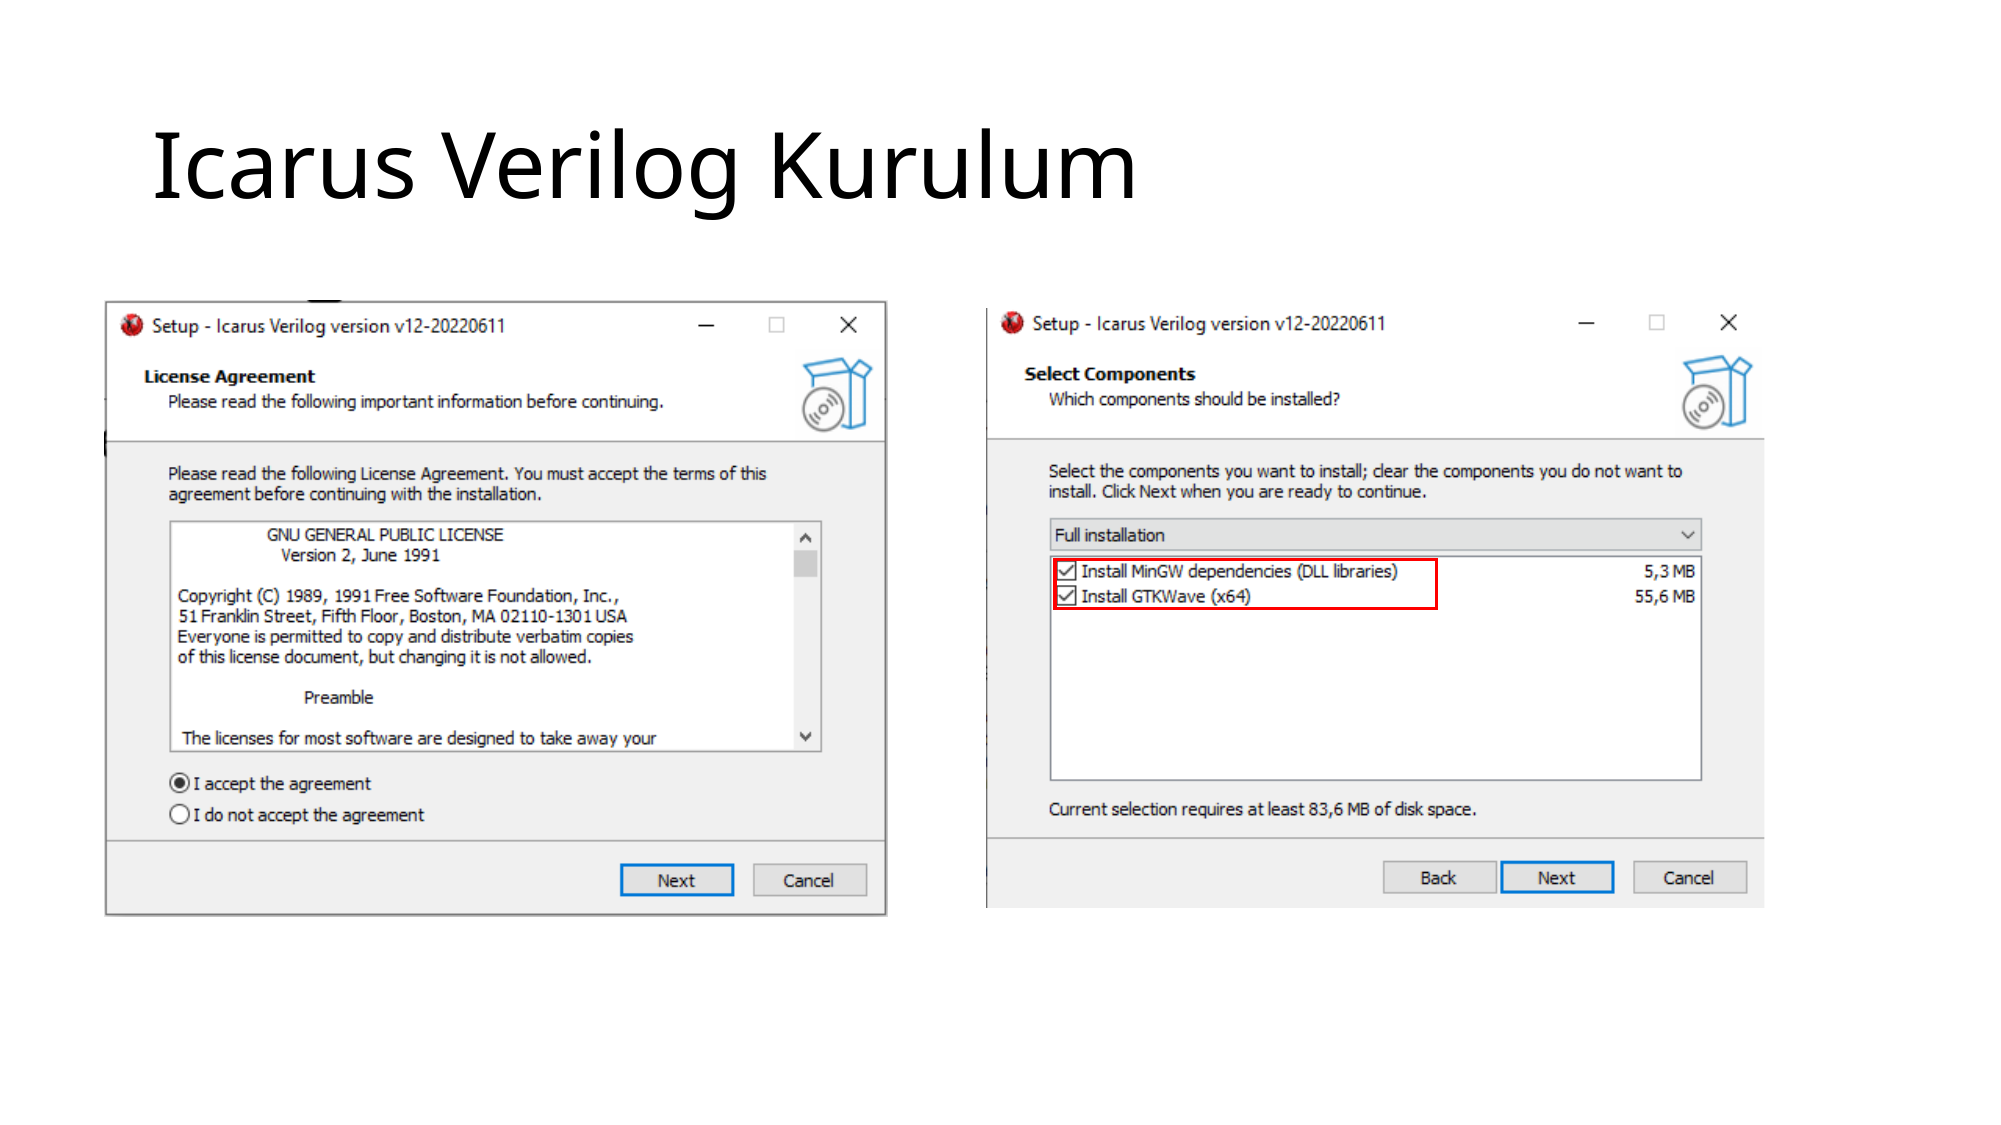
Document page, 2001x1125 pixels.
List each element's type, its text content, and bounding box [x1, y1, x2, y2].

picture [104, 299, 889, 917]
title Icarus Verilog Kurulum [137, 59, 1863, 278]
picture [985, 308, 1765, 909]
